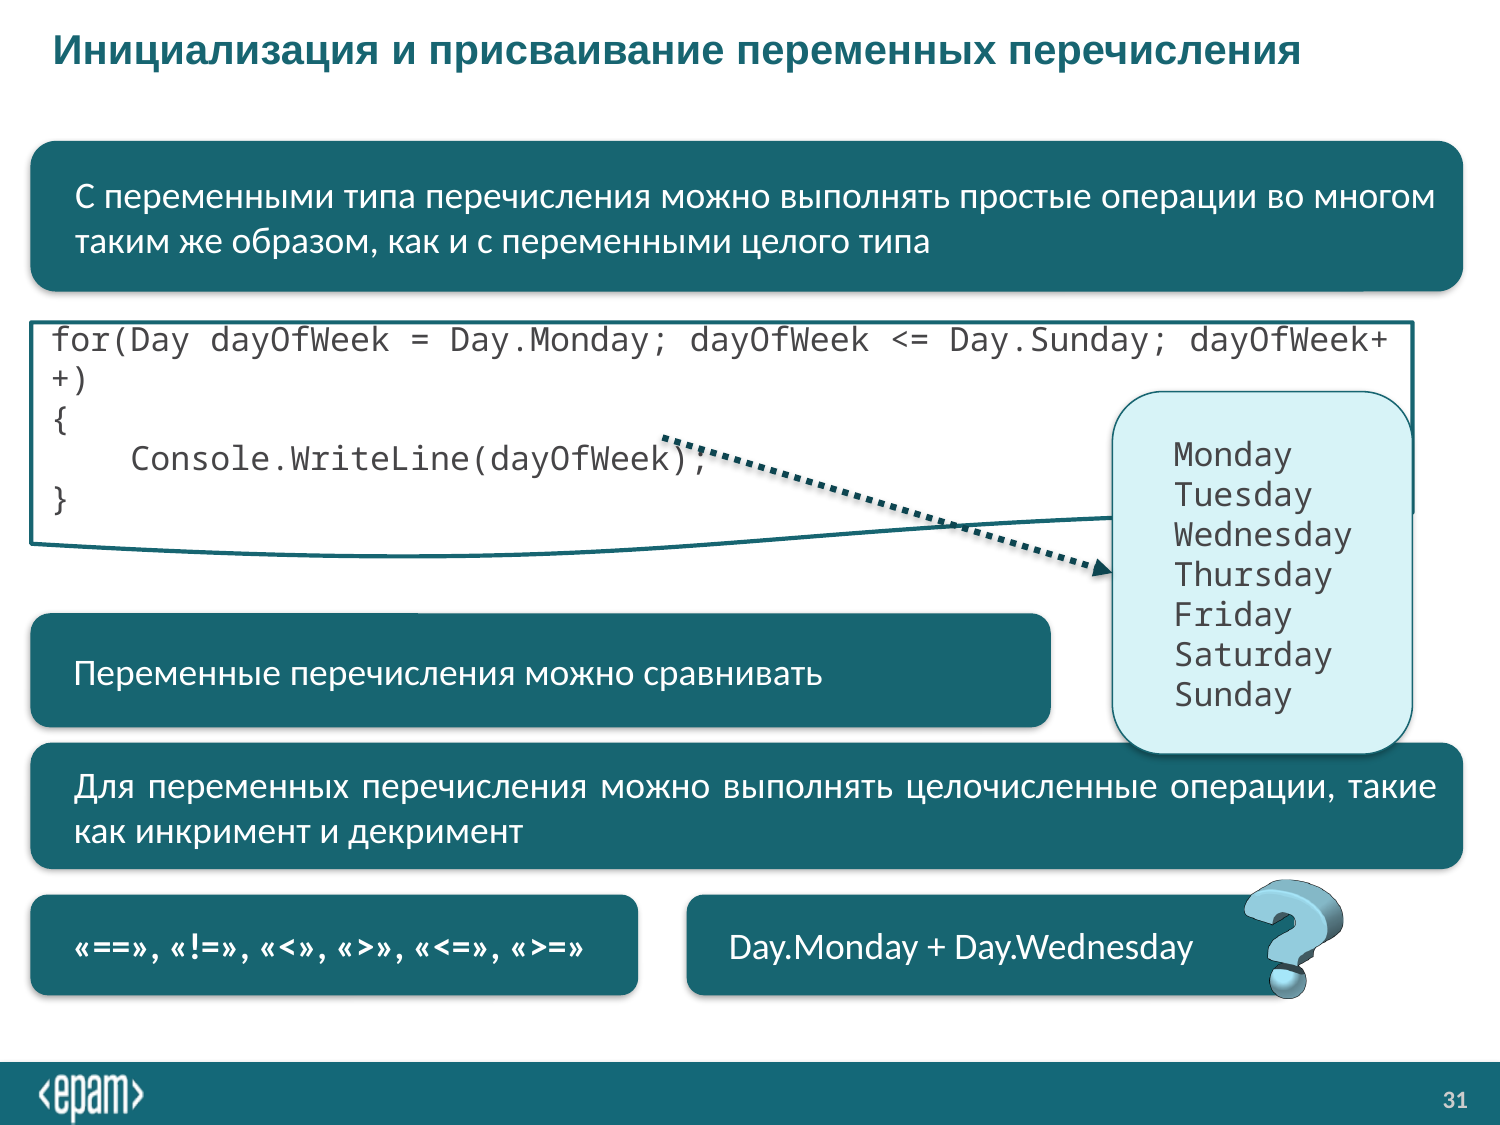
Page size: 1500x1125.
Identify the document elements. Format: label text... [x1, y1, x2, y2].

picture [1242, 877, 1346, 1001]
title Инициализация и присваивание переменных перечисления [0, 0, 1500, 95]
text_box «==», «!=», «<», «>», «<=», «>=» [30, 894, 639, 996]
text_box Monday Tuesday Wednesday Thursday Friday Saturday Sunday [1111, 390, 1414, 755]
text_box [662, 437, 1113, 574]
text_box for(Day dayOfWeek = Day.Monday; dayOfWeek <= Day.Sunday; dayOfWeek++) { Console.WriteLine(dayOfWeek); } [29, 320, 1415, 559]
picture [38, 1074, 144, 1125]
text_box Переменные перечисления можно сравнивать [30, 613, 1051, 728]
text_box Для переменных перечисления можно выполнять целочисленные операции, такие как инкримент и декримент [30, 742, 1464, 870]
text_box Day.Monday + Day.Wednesday [686, 894, 1237, 996]
text_box С переменными типа перечисления можно выполнять простые операции во многом таким же образом, как и с переменными целого типа [30, 140, 1464, 292]
